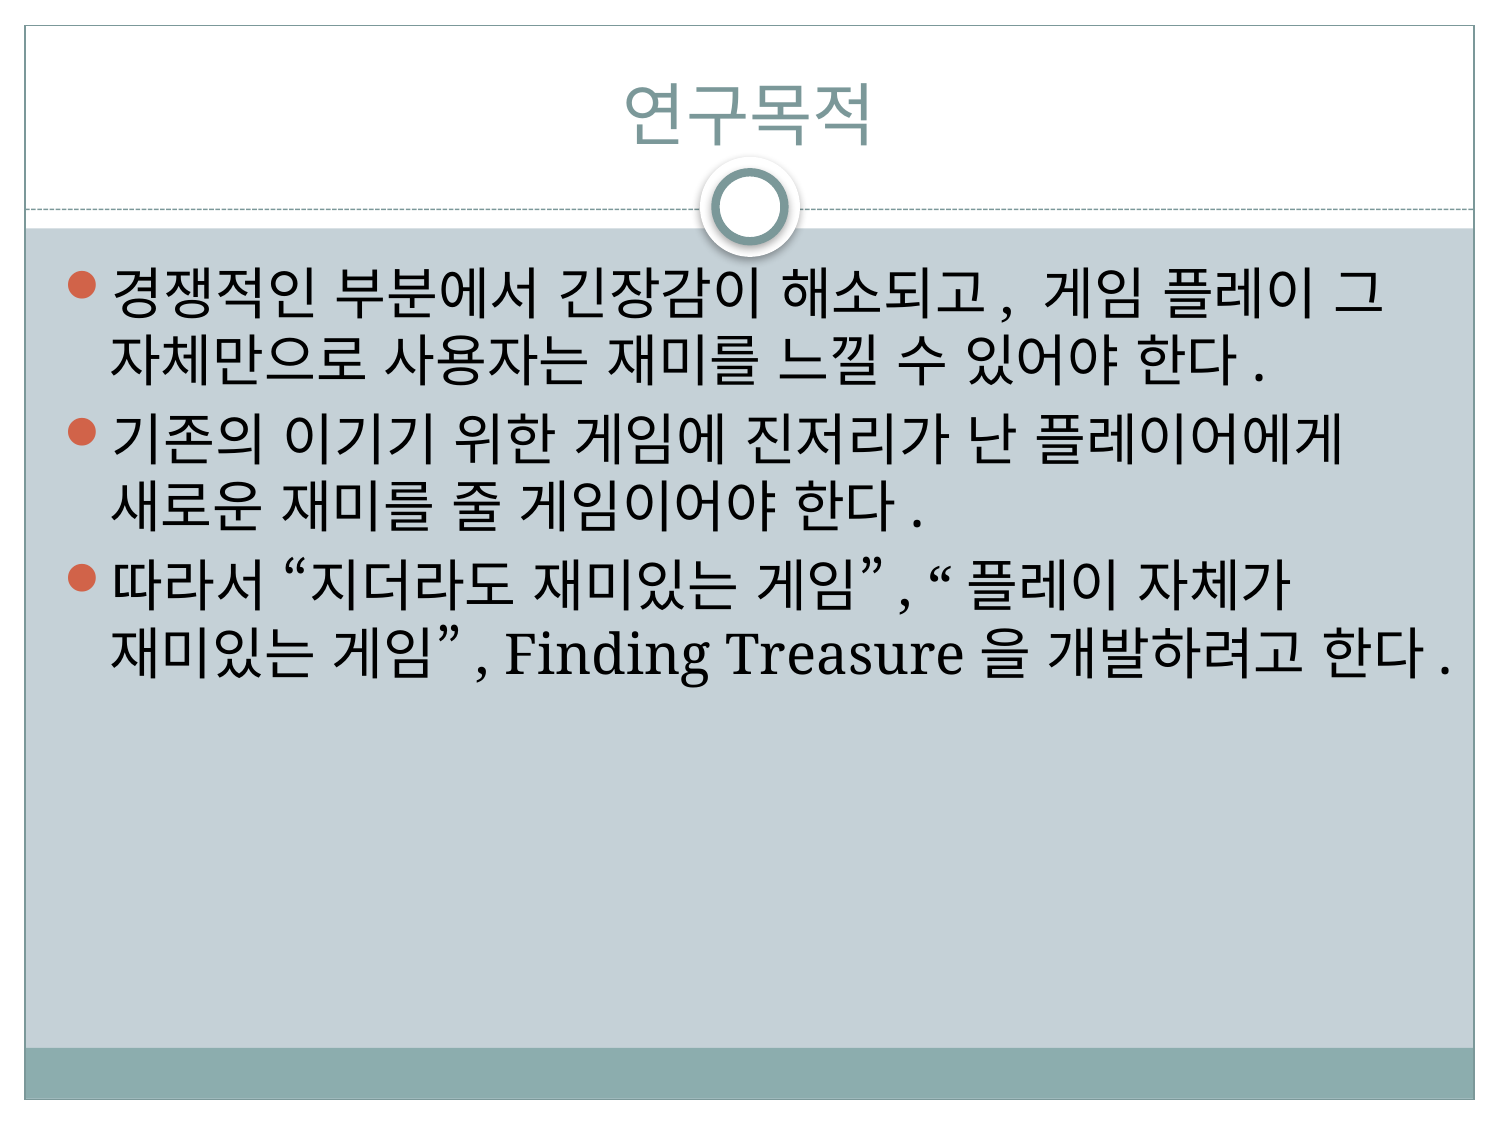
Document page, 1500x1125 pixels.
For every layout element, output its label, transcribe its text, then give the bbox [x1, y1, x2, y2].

list 경쟁적인 부분에서 긴장감이 해소되고, 게임 플레이 그 자체만으로 사용자는 재미를 느낄 수 있어야 한다. 기존의 이기기 위한 게임에 진저리가 난 플레이어에게 새로운 재미를 줄 게임이어야 한다. 따라서 “지더라도 재미있는 게임”, “플레이 자체가 재미있는 게임”, Finding Treasure을 개발하려고 한다. [49, 250, 1445, 1001]
title 연구목적 [49, 37, 1450, 162]
